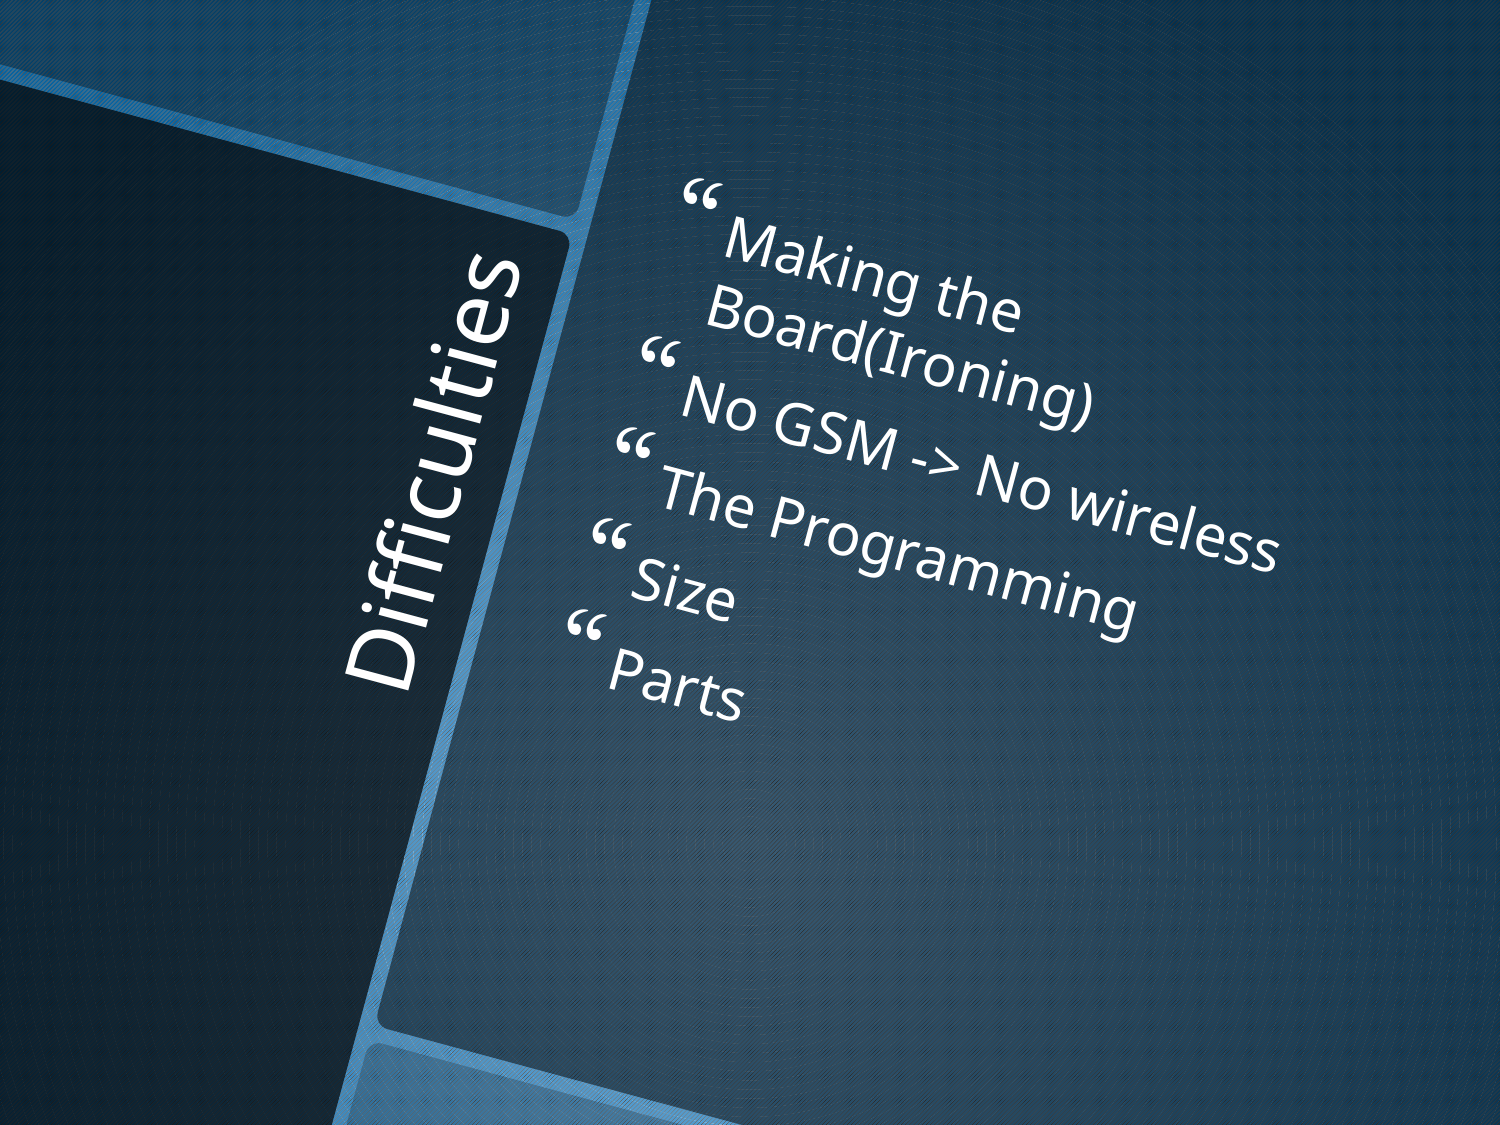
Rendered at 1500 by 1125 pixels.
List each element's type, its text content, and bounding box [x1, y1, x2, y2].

list Making the Board(Ironing) No GSM -> No wireless The Programming Size Parts [475, 72, 1430, 1076]
title Difficulties [69, 181, 554, 1056]
